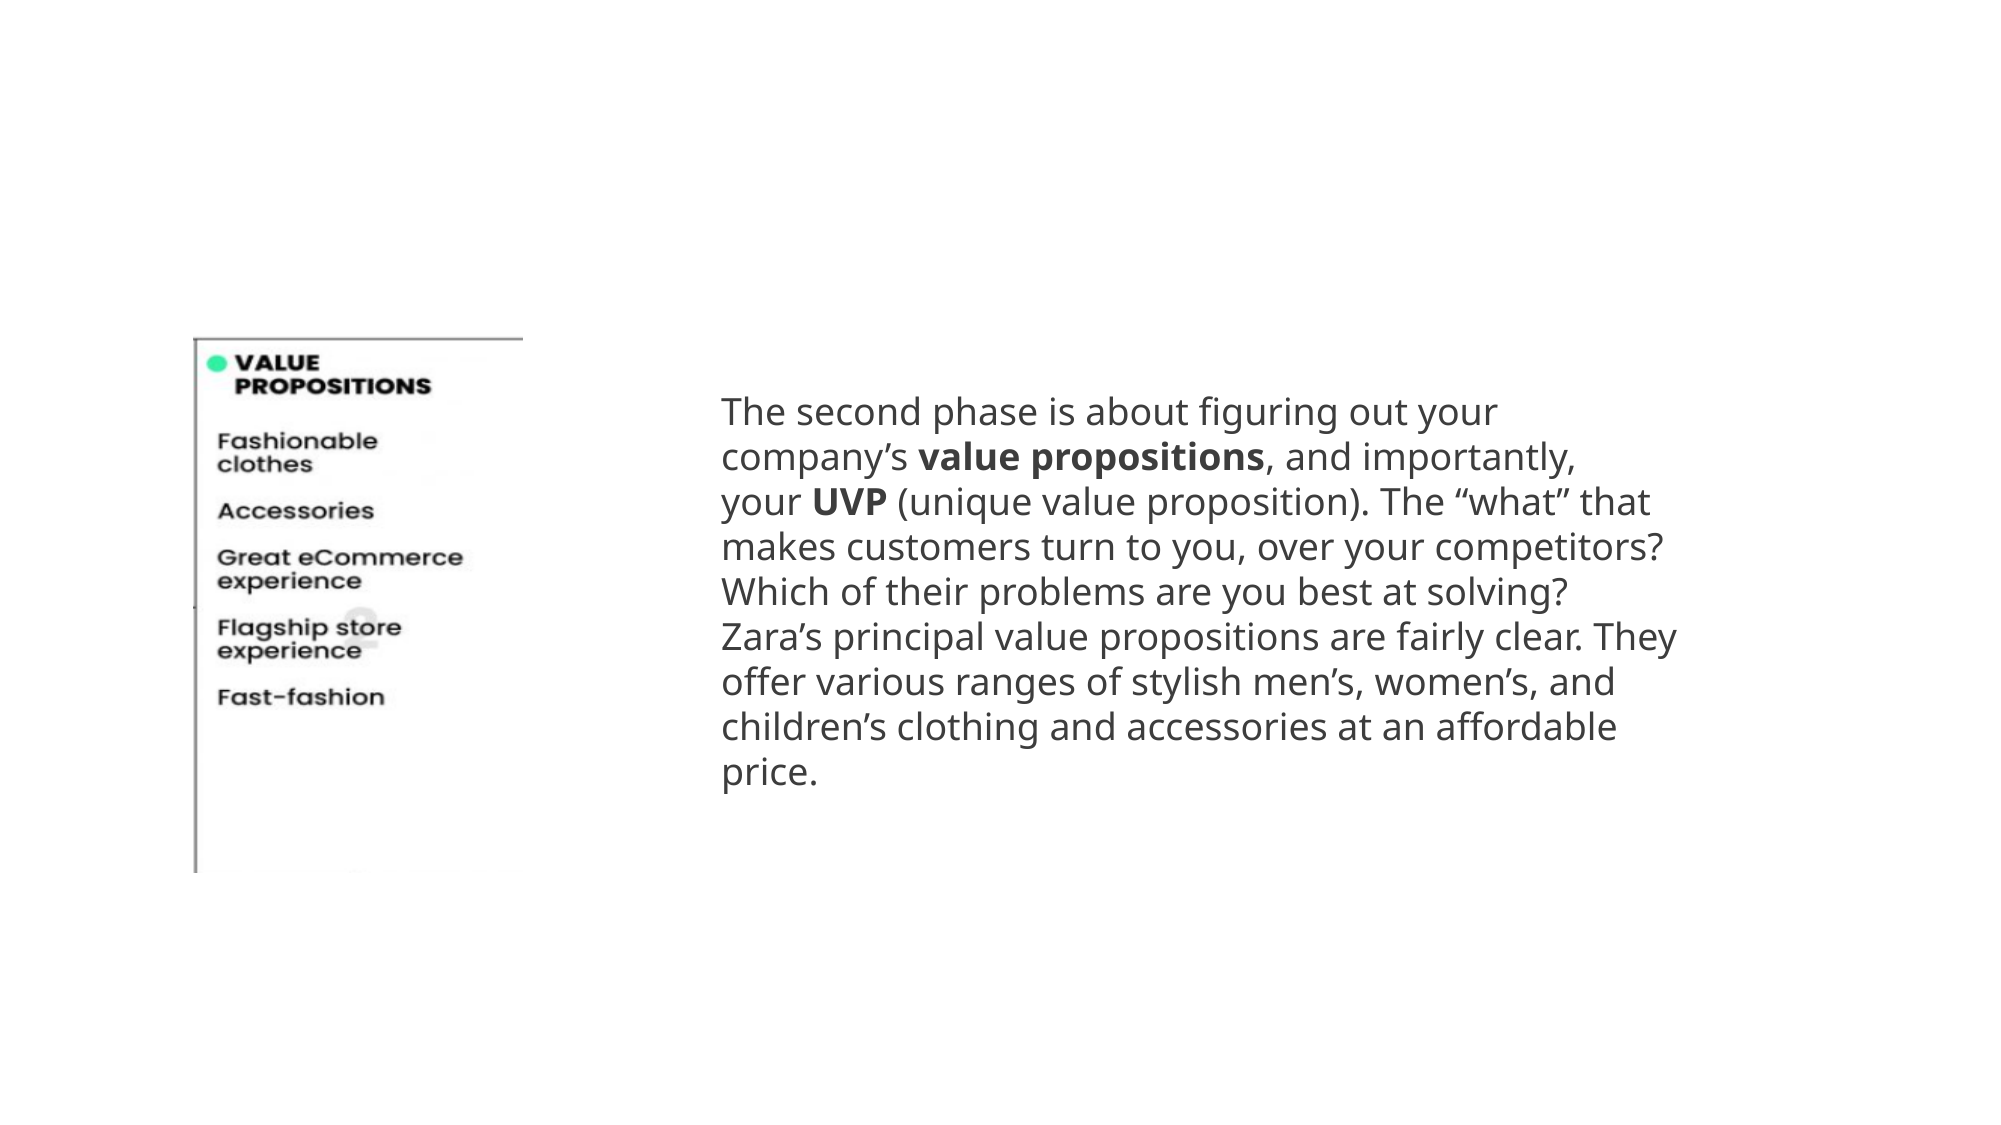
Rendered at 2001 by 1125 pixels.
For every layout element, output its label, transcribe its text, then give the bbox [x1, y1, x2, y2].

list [193, 333, 523, 873]
text_box The second phase is about figuring out your company’s value propositions, and importantly, your UVP (unique value proposition). The “what” that makes customers turn to you, over your competitors? Which of their problems are you best at solving? Zara’s principal value propositions are fairly clear. They offer various ranges of stylish men’s, women’s, and children’s clothing and accessories at an affordable price. [706, 380, 1707, 846]
